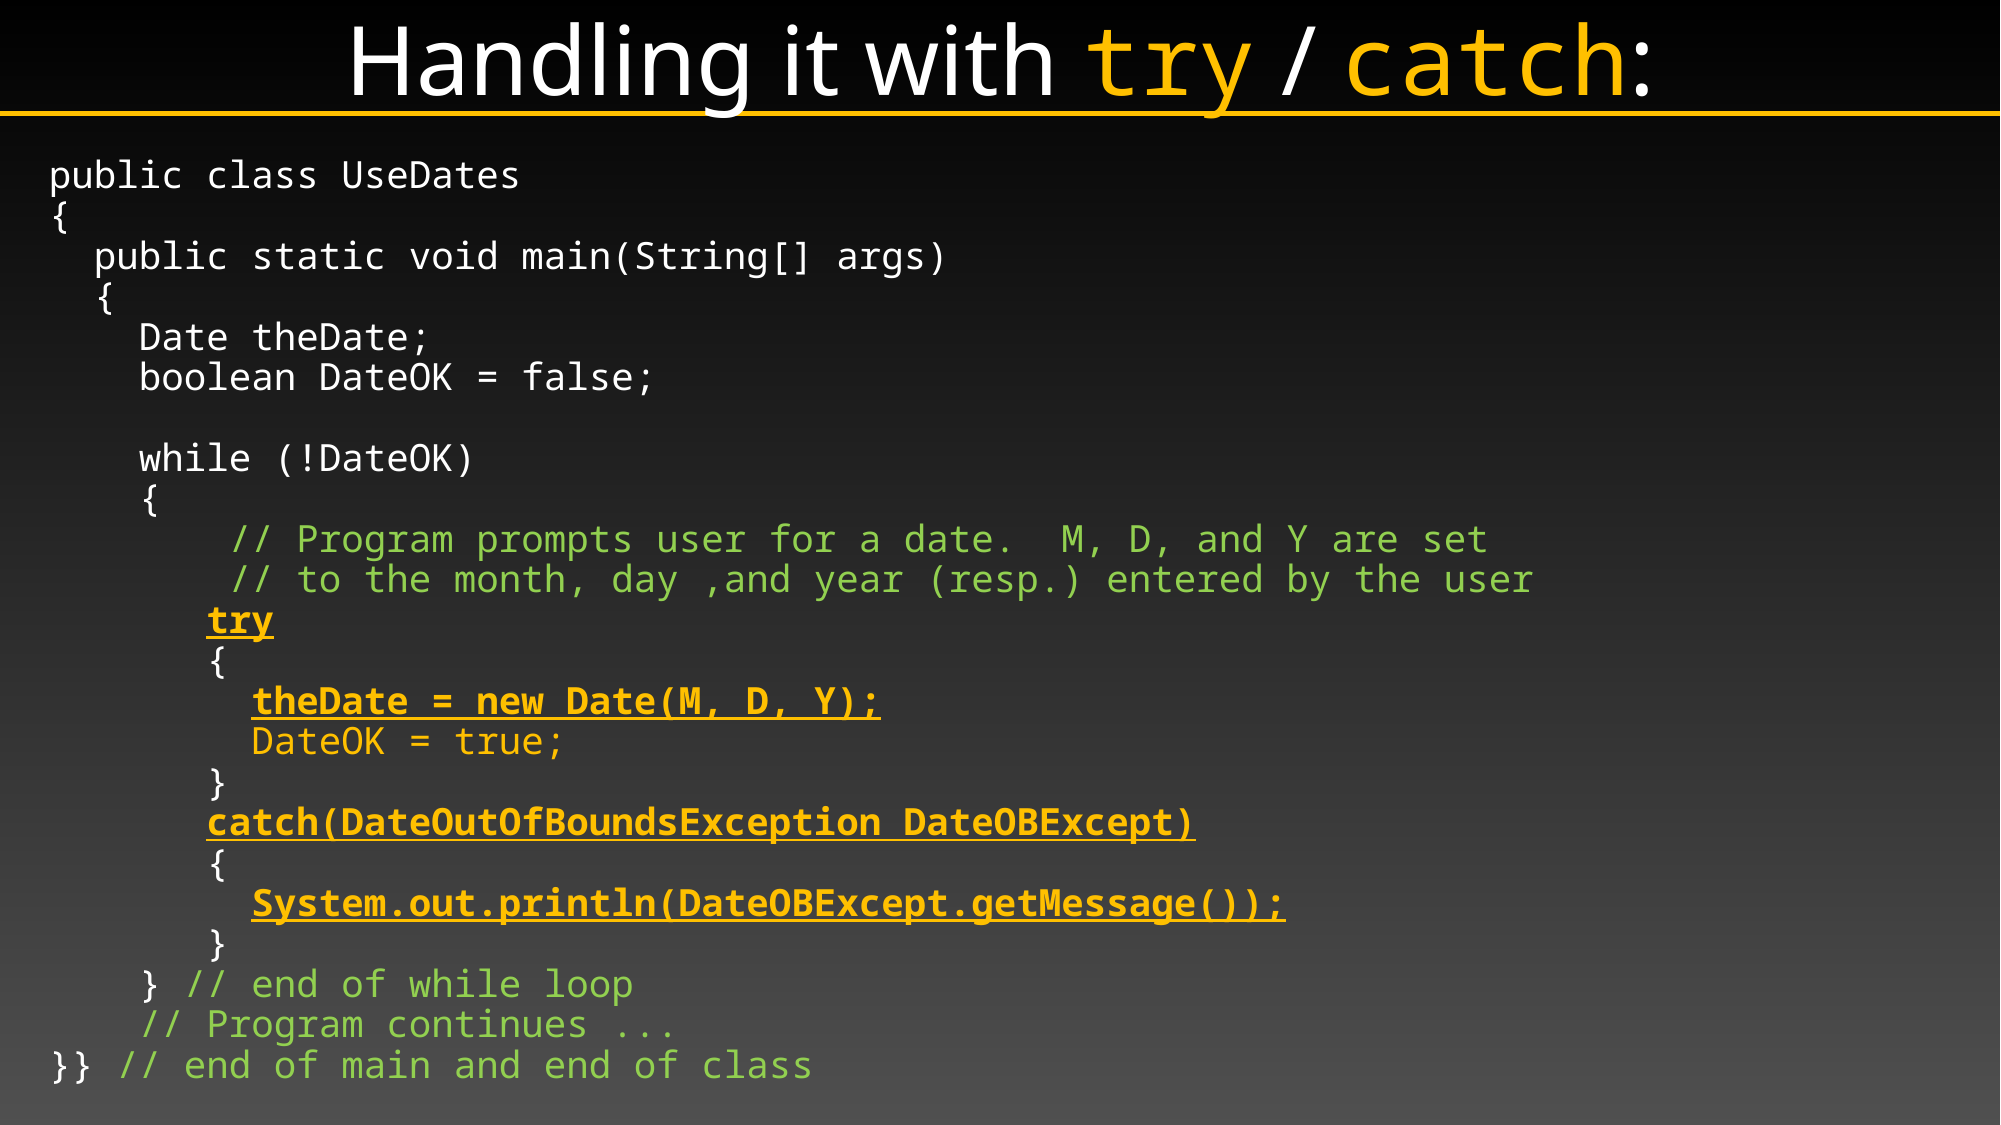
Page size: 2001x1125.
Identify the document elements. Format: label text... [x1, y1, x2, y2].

list public class UseDates { public static void main(String[] args) { Date theDate; boolean DateOK = false; while (!DateOK) { // Program prompts user for a date. M, D, and Y are set // to the month, day ,and year (resp.) entered by the user try { theDate = new Date(M, D, Y); DateOK = true; } catch(DateOutOfBoundsException DateOBExcept) { System.out.println(DateOBExcept.getMessage()); } } // end of while loop // Program continues ... }} // end of main and end of class [27, 148, 1979, 1092]
title Handling it with try / catch: [249, 0, 1751, 116]
